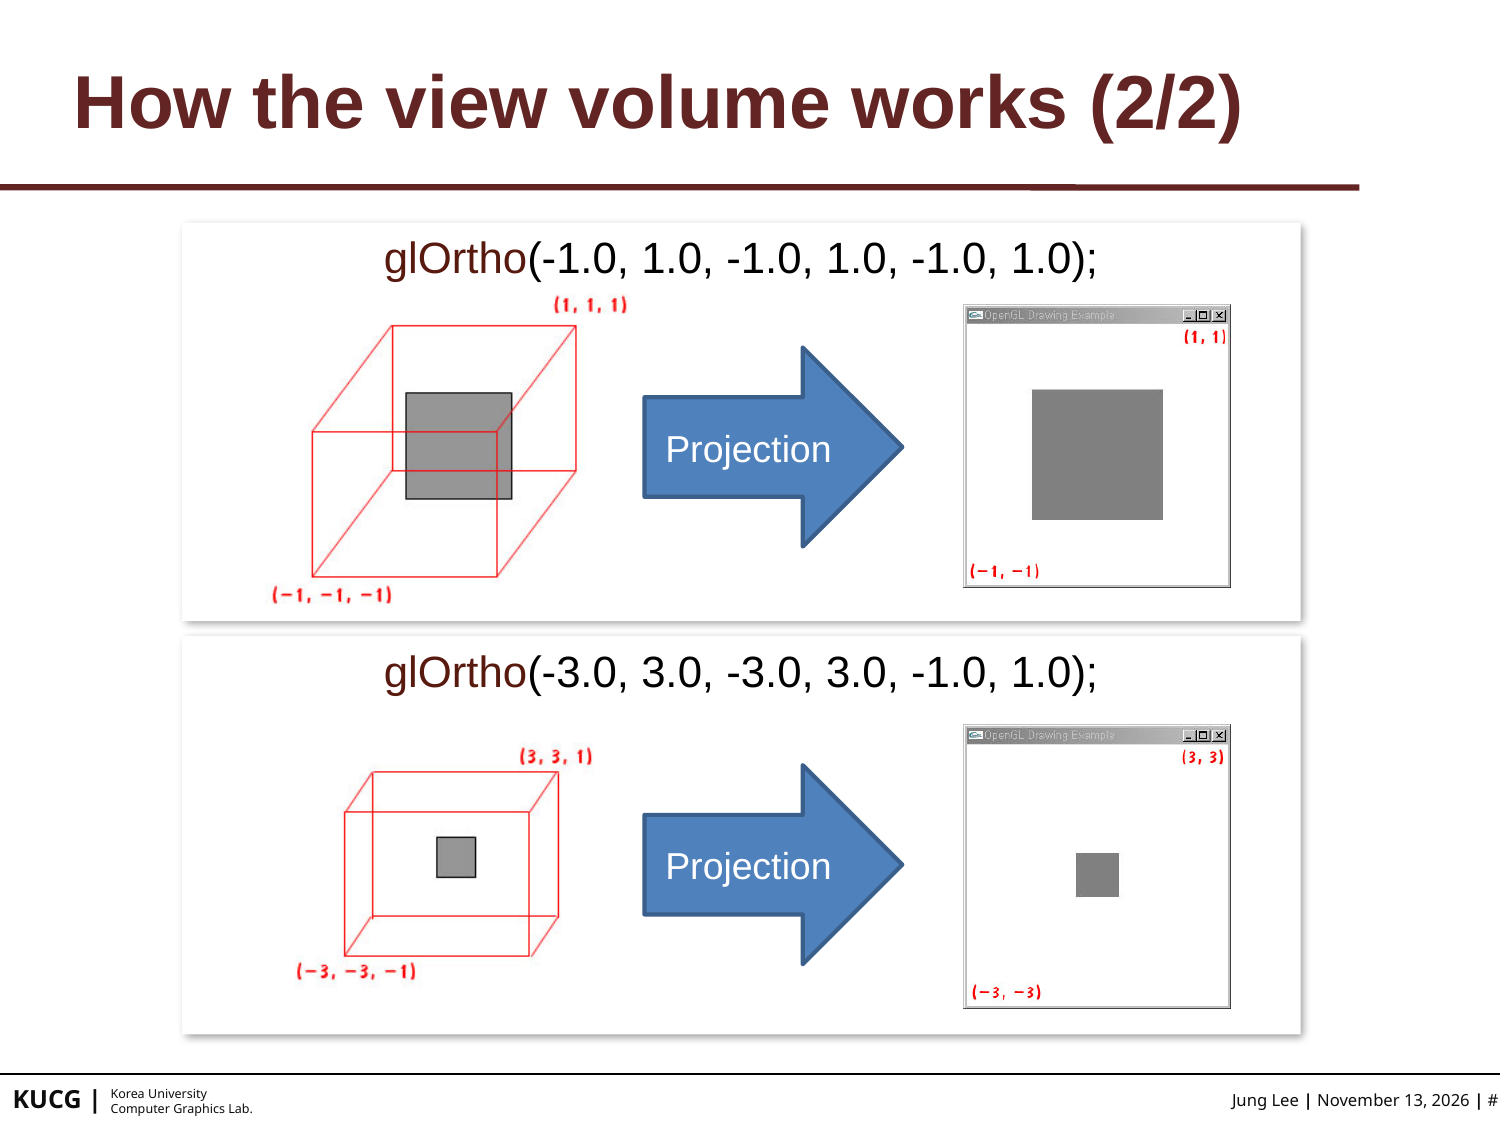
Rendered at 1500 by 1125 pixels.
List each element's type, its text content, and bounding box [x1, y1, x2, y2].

title How the view volume works (2/2) [44, 33, 1395, 164]
picture [264, 293, 634, 610]
text_box Projection [642, 345, 905, 549]
text_box glOrtho(-1.0, 1.0, -1.0, 1.0, -1.0, 1.0); [182, 222, 1301, 622]
picture [284, 741, 598, 989]
picture [962, 303, 1231, 588]
text_box Projection [642, 763, 905, 967]
text_box glOrtho(-3.0, 3.0, -3.0, 3.0, -1.0, 1.0); [182, 635, 1301, 1035]
picture [963, 724, 1231, 1009]
